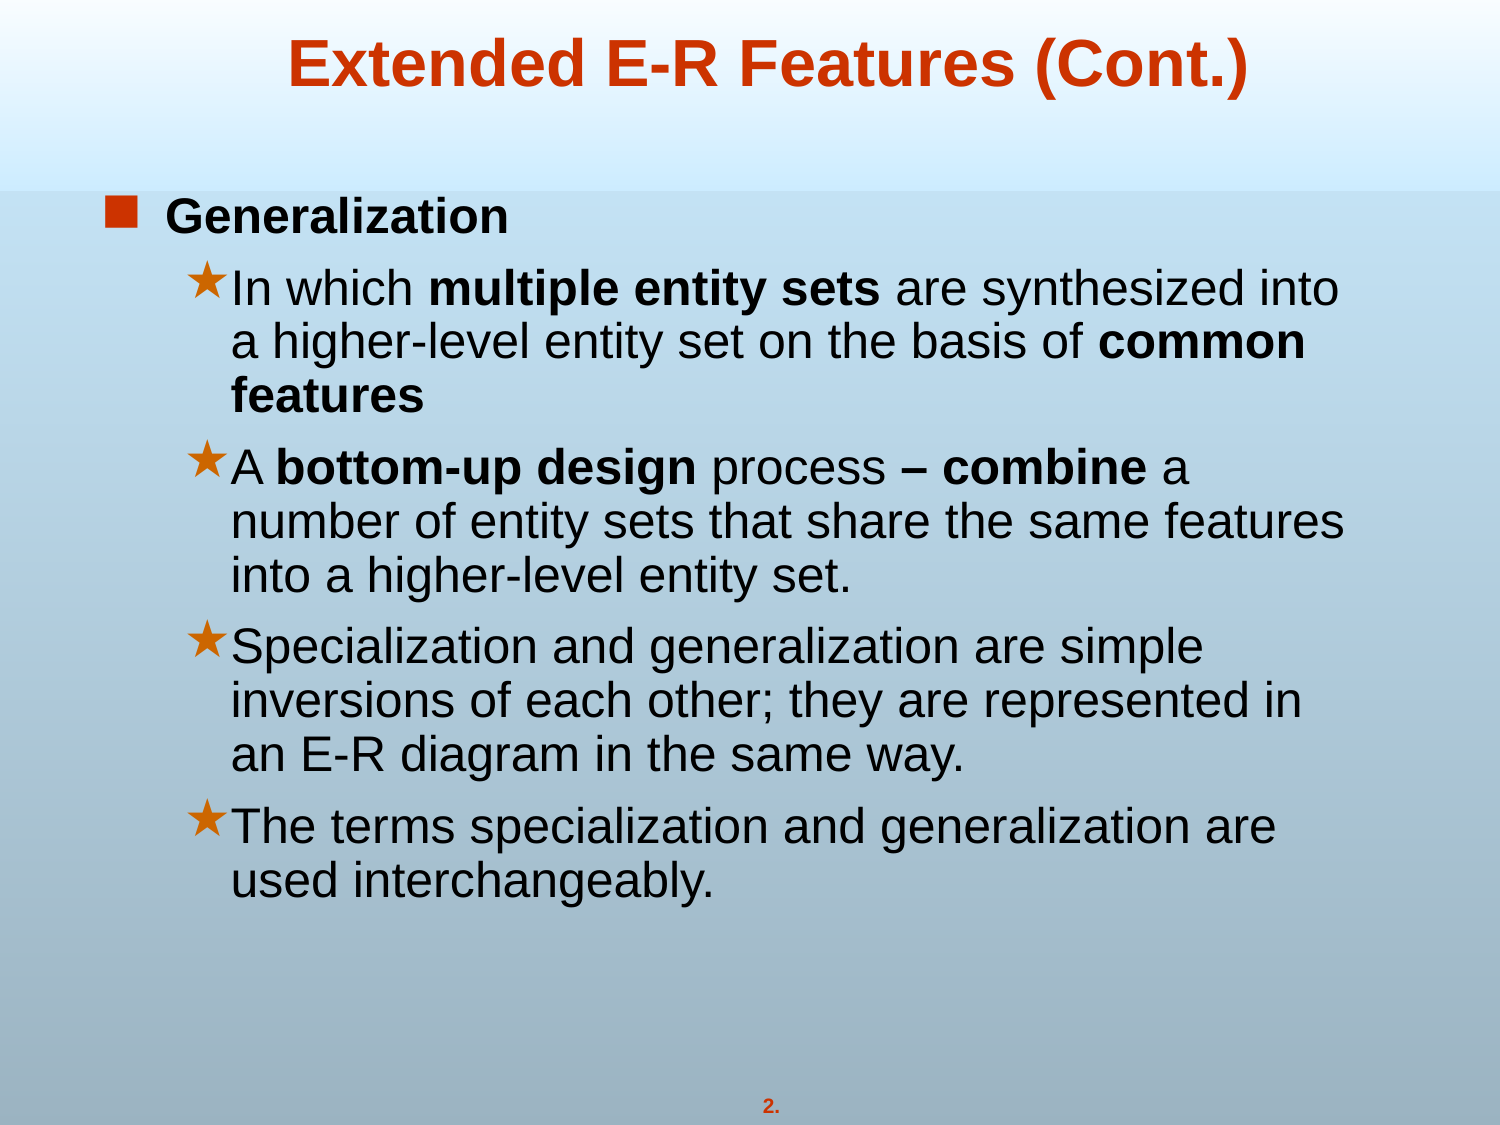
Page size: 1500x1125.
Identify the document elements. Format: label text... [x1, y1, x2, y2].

list Generalization In which multiple entity sets are synthesized into a higher-level entity set on the basis of common features A bottom-up design process – combine a number of entity sets that share the same features into a higher-level entity set. Specialization and generalization are simple inversions of each other; they are represented in an E-R diagram in the same way. The terms specialization and generalization are used interchangeably. [93, 182, 1382, 789]
title Extended E-R Features (Cont.) [106, 7, 1432, 108]
